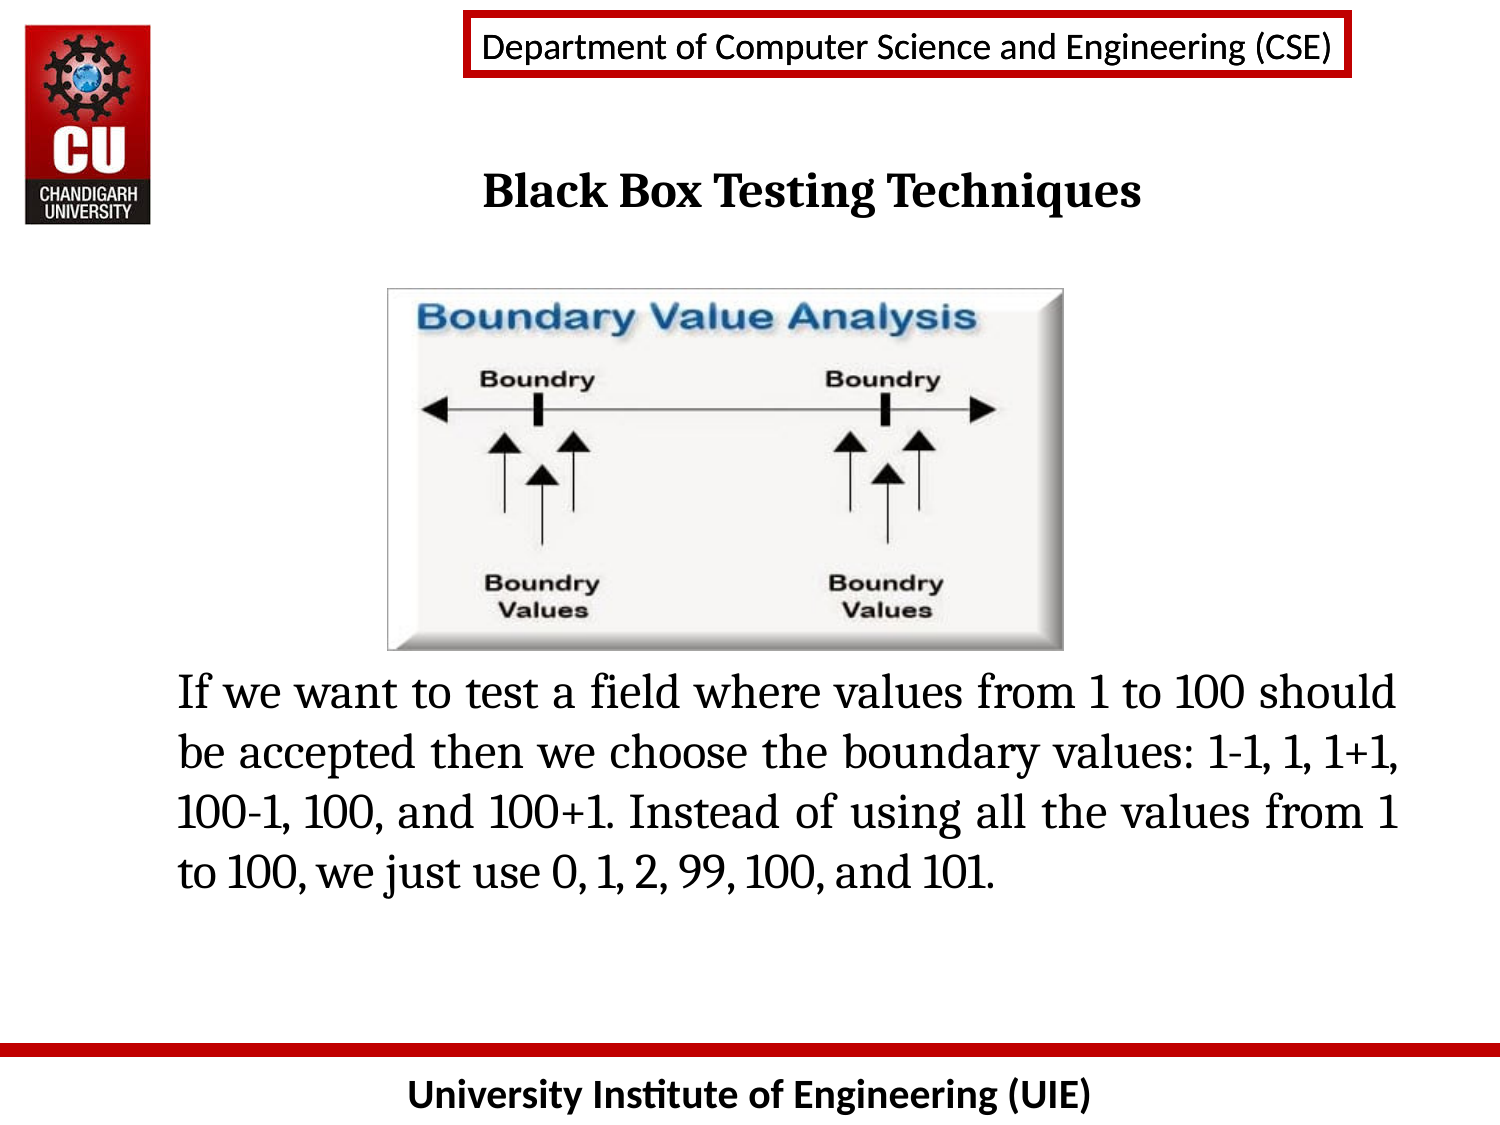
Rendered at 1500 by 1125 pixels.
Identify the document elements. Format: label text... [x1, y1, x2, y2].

text_box If we want to test a field where values from 1 to 100 should be accepted then we choose the boundary values: 1-1, 1, 1+1, 100-1, 100, and 100+1. Instead of using all the values from 1 to 100, we just use 0, 1, 2, 99, 100, and 101. [162, 651, 1413, 907]
picture [24, 24, 151, 225]
title Black Box Testing Techniques [162, 125, 1463, 250]
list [387, 287, 1065, 651]
